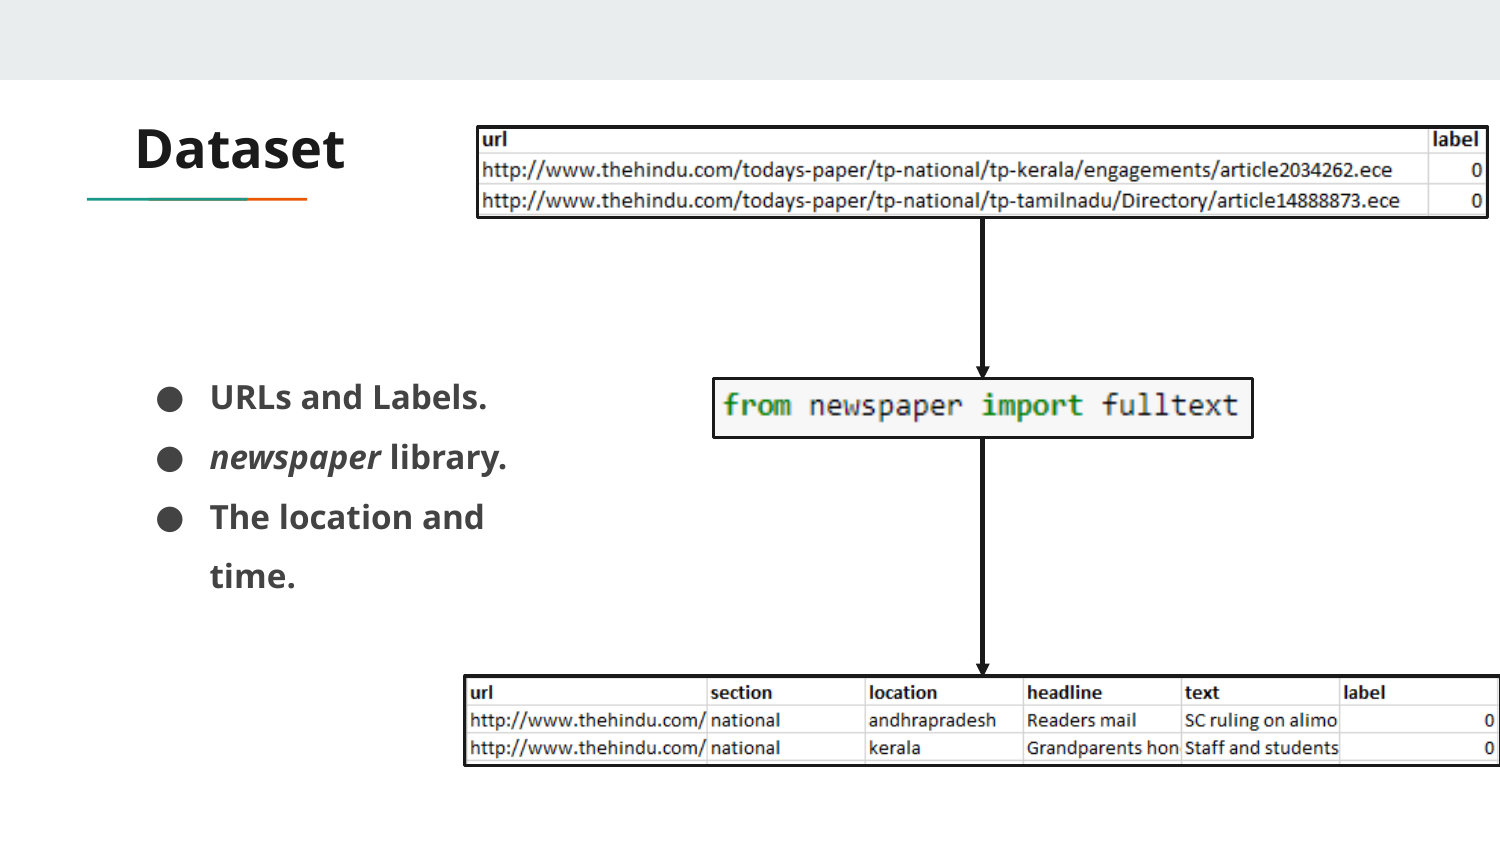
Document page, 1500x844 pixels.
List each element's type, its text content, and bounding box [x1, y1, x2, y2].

picture [714, 379, 1251, 437]
picture [466, 677, 1500, 765]
picture [479, 128, 1487, 217]
title Dataset [119, 98, 1381, 187]
list URLs and Labels. newspaper library. The location and time. [119, 341, 583, 576]
